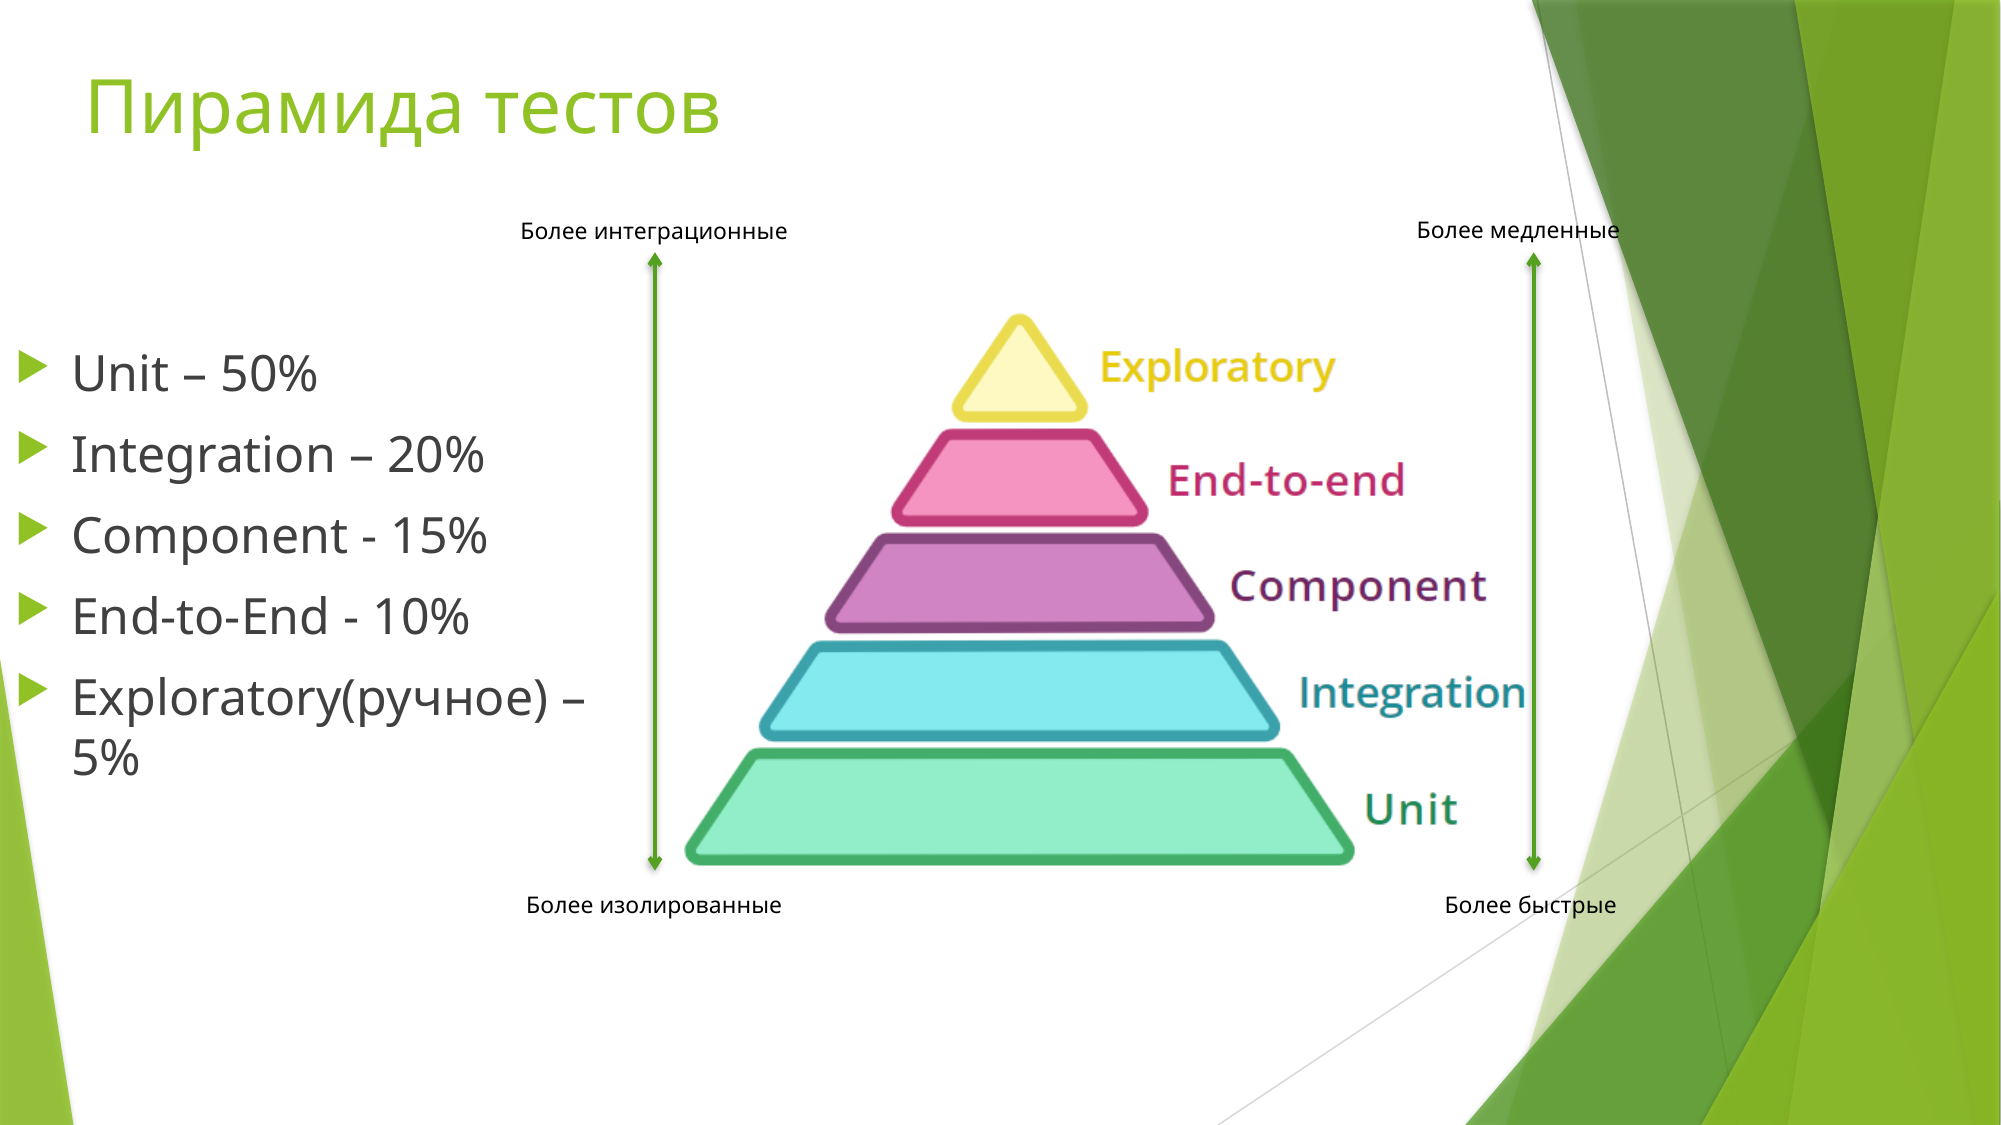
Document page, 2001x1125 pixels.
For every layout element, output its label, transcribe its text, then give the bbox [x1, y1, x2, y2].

text_box Более медленные [1401, 208, 1642, 251]
title Пирамида тестов [69, 51, 1480, 269]
text_box Более быстрые [1429, 882, 1638, 926]
list Unit – 50% Integration – 20% Component - 15% End-to-End - 10% Exploratory(ручное) – 5% [0, 334, 683, 971]
picture [656, 251, 1533, 872]
text_box Более интеграционные [505, 209, 803, 252]
text_box Более изолированные [511, 882, 798, 926]
